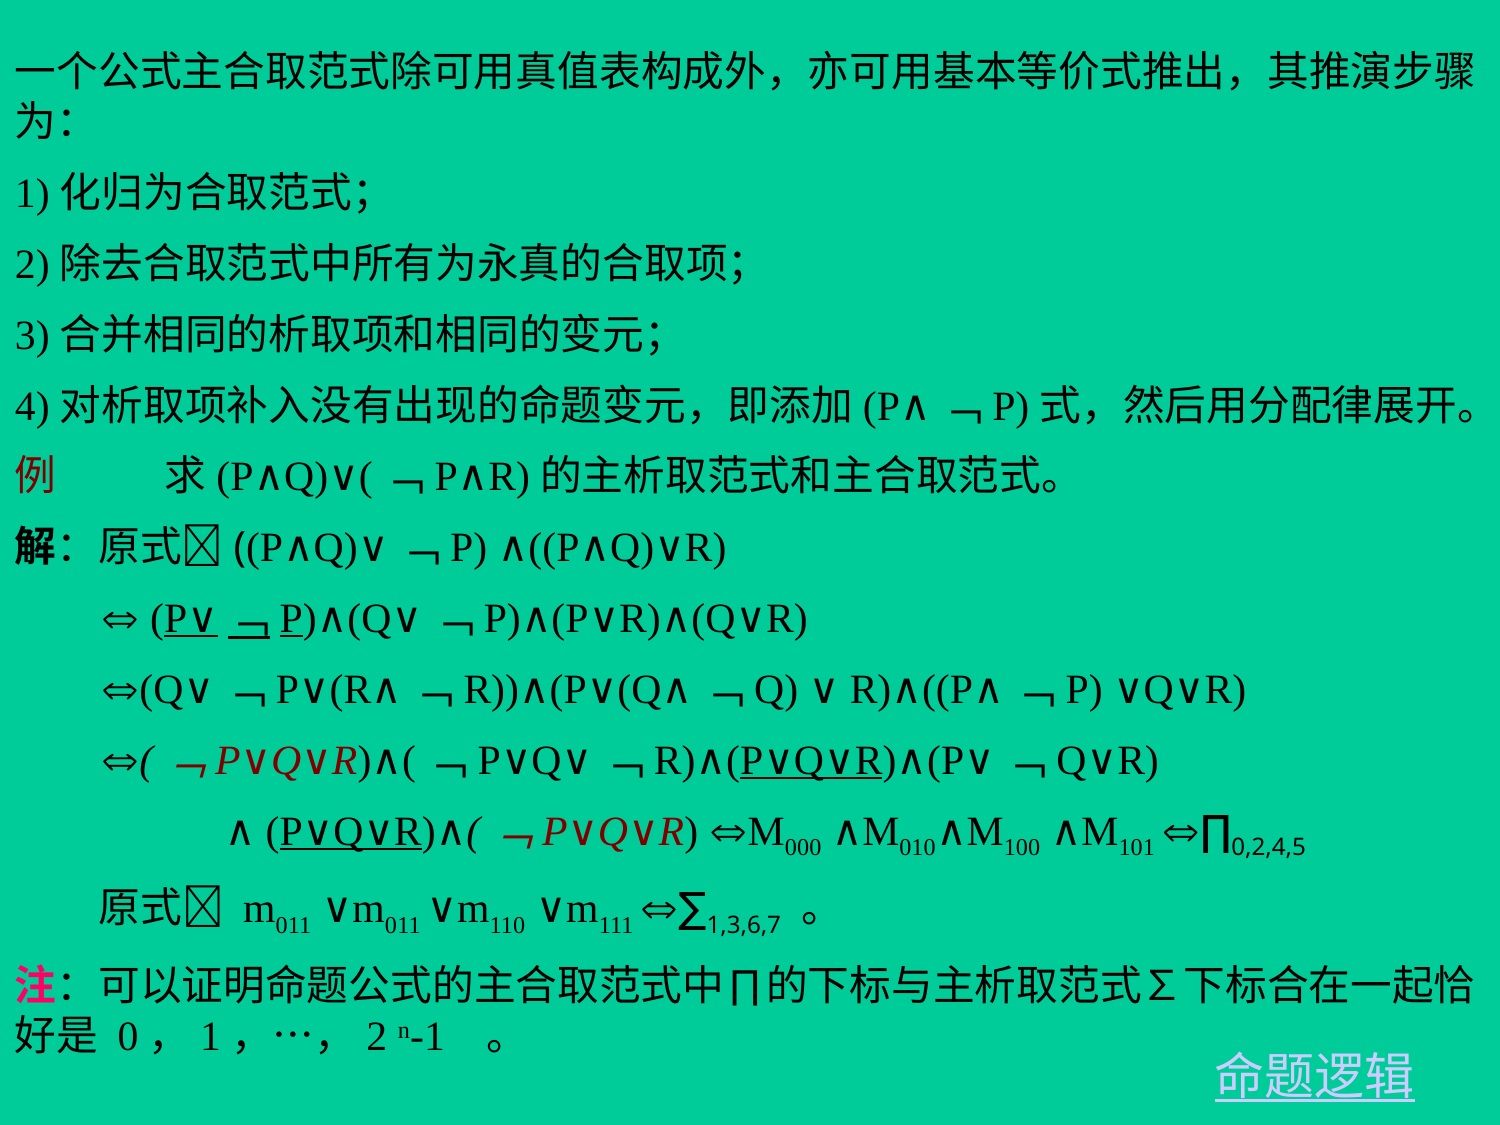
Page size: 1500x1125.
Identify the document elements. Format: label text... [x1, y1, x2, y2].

text_box 命题逻辑 [1200, 1037, 1450, 1125]
text_box 一个公式主合取范式除可用真值表构成外，亦可用基本等价式推出，其推演步骤为： 1)化归为合取范式； 2)除去合取范式中所有为永真的合取项； 3)合并相同的析取项和相同的变元； 4)对析取项补入没有出现的命题变元，即添加(P∧﹁P)式，然后用分配律展开。 例 求(P∧Q)∨(﹁P∧R)的主析取范式和主合取范式。 解：原式((P∧Q)∨﹁P) ∧((P∧Q)∨R)  (P∨﹁P)∧(Q∨﹁P)∧(P∨R)∧(Q∨R) (Q∨﹁P∨(R∧﹁R))∧(P∨(Q∧﹁Q) ∨ R)∧((P∧﹁P) ∨Q∨R) (﹁P∨Q∨R)∧(﹁P∨Q∨﹁R)∧(P∨Q∨R)∧(P∨﹁Q∨R) ∧ (P∨Q∨R)∧(﹁P∨Q∨R) M000 ∧M010∧M100 ∧M101 ∏0,2,4,5 原式 m011 ∨m011 ∨m110 ∨m111 ∑1,3,6,7 。 注：可以证明命题公式的主合取范式中∏的下标与主析取范式∑下标合在一起恰好是 0，1，…，2 n-1 。 [0, 37, 1500, 1067]
